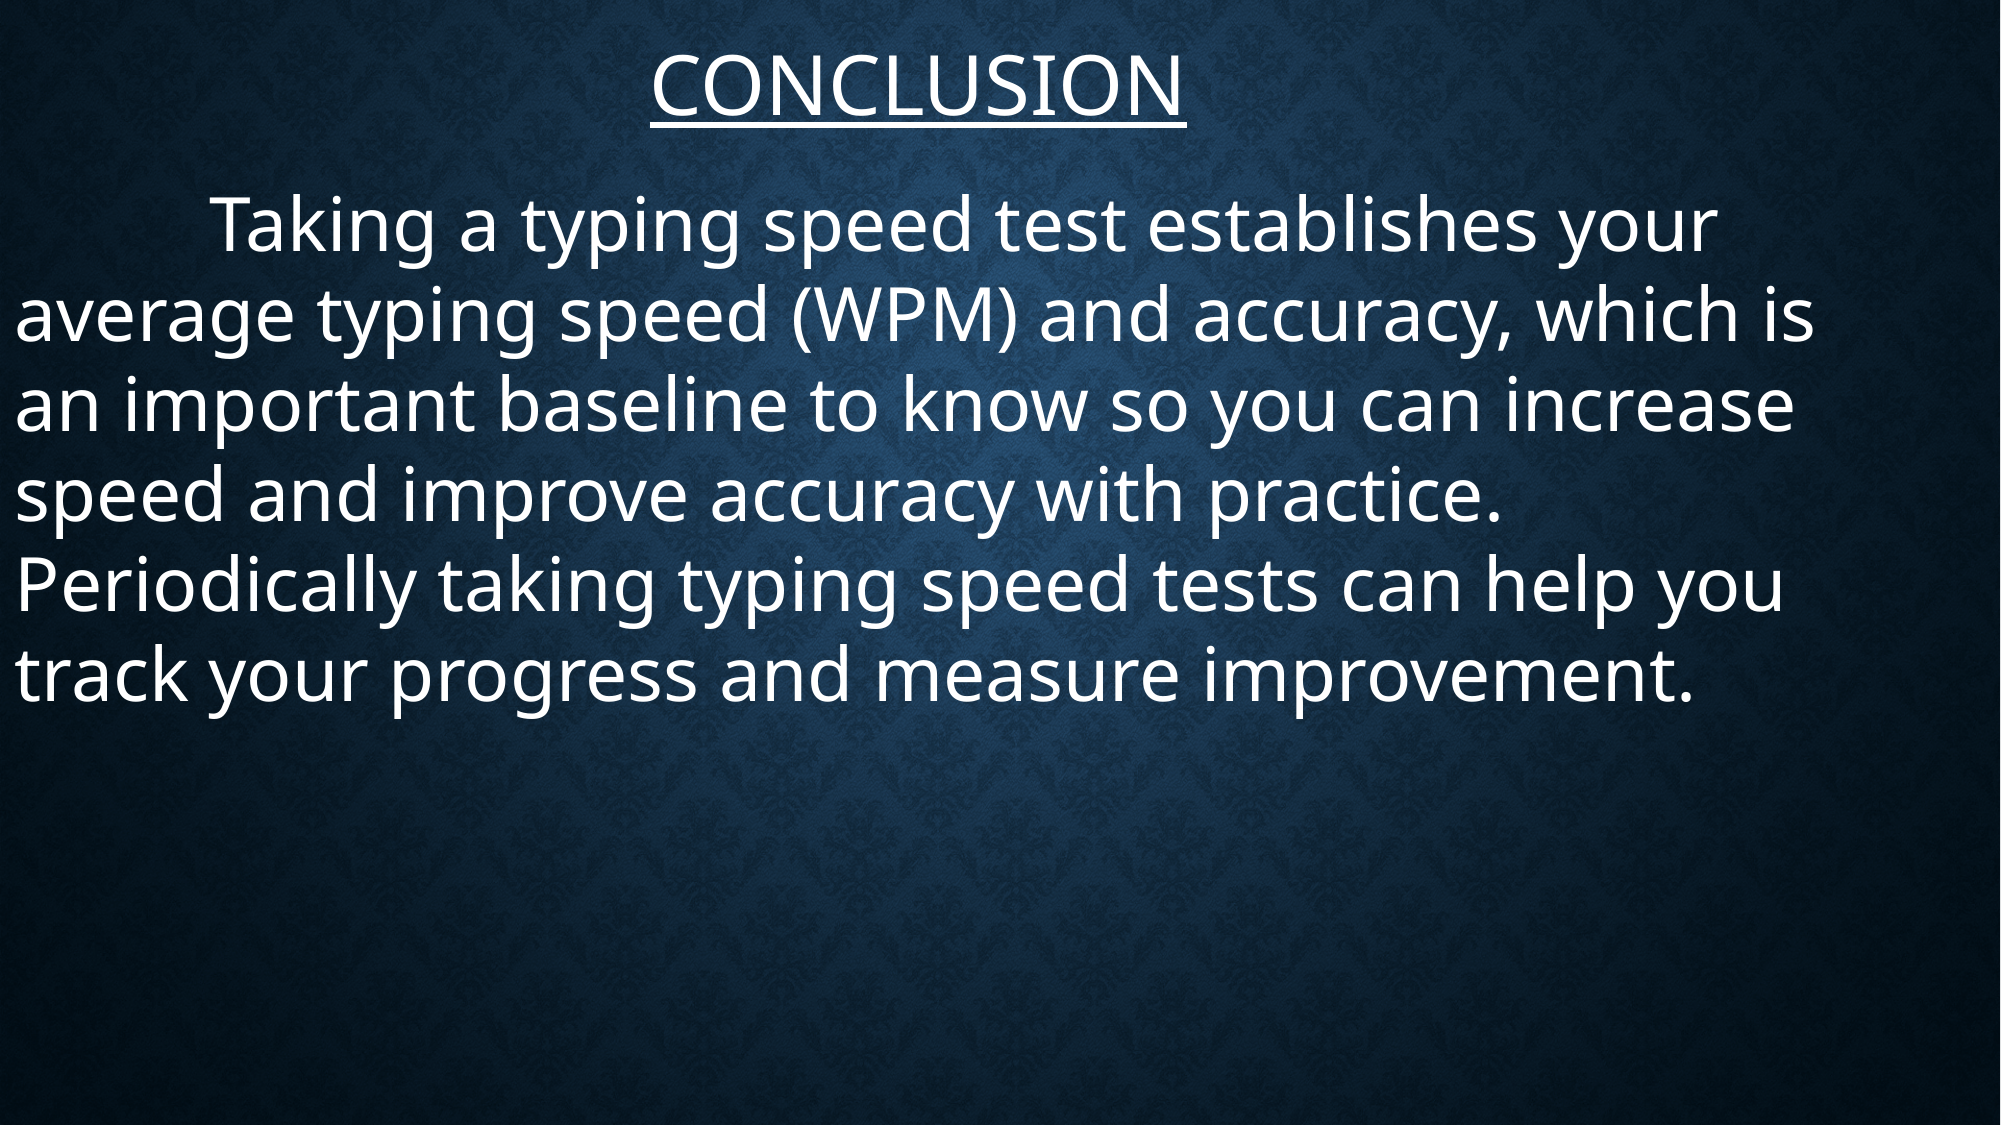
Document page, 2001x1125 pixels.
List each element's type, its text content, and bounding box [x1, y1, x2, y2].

text_box CONCLUSION Taking a typing speed test establishes your average typing speed (WPM) and accuracy, which is an important baseline to know so you can increase speed and improve accuracy with practice. Periodically taking typing speed tests can help you track your progress and measure improvement. [0, 24, 1837, 815]
